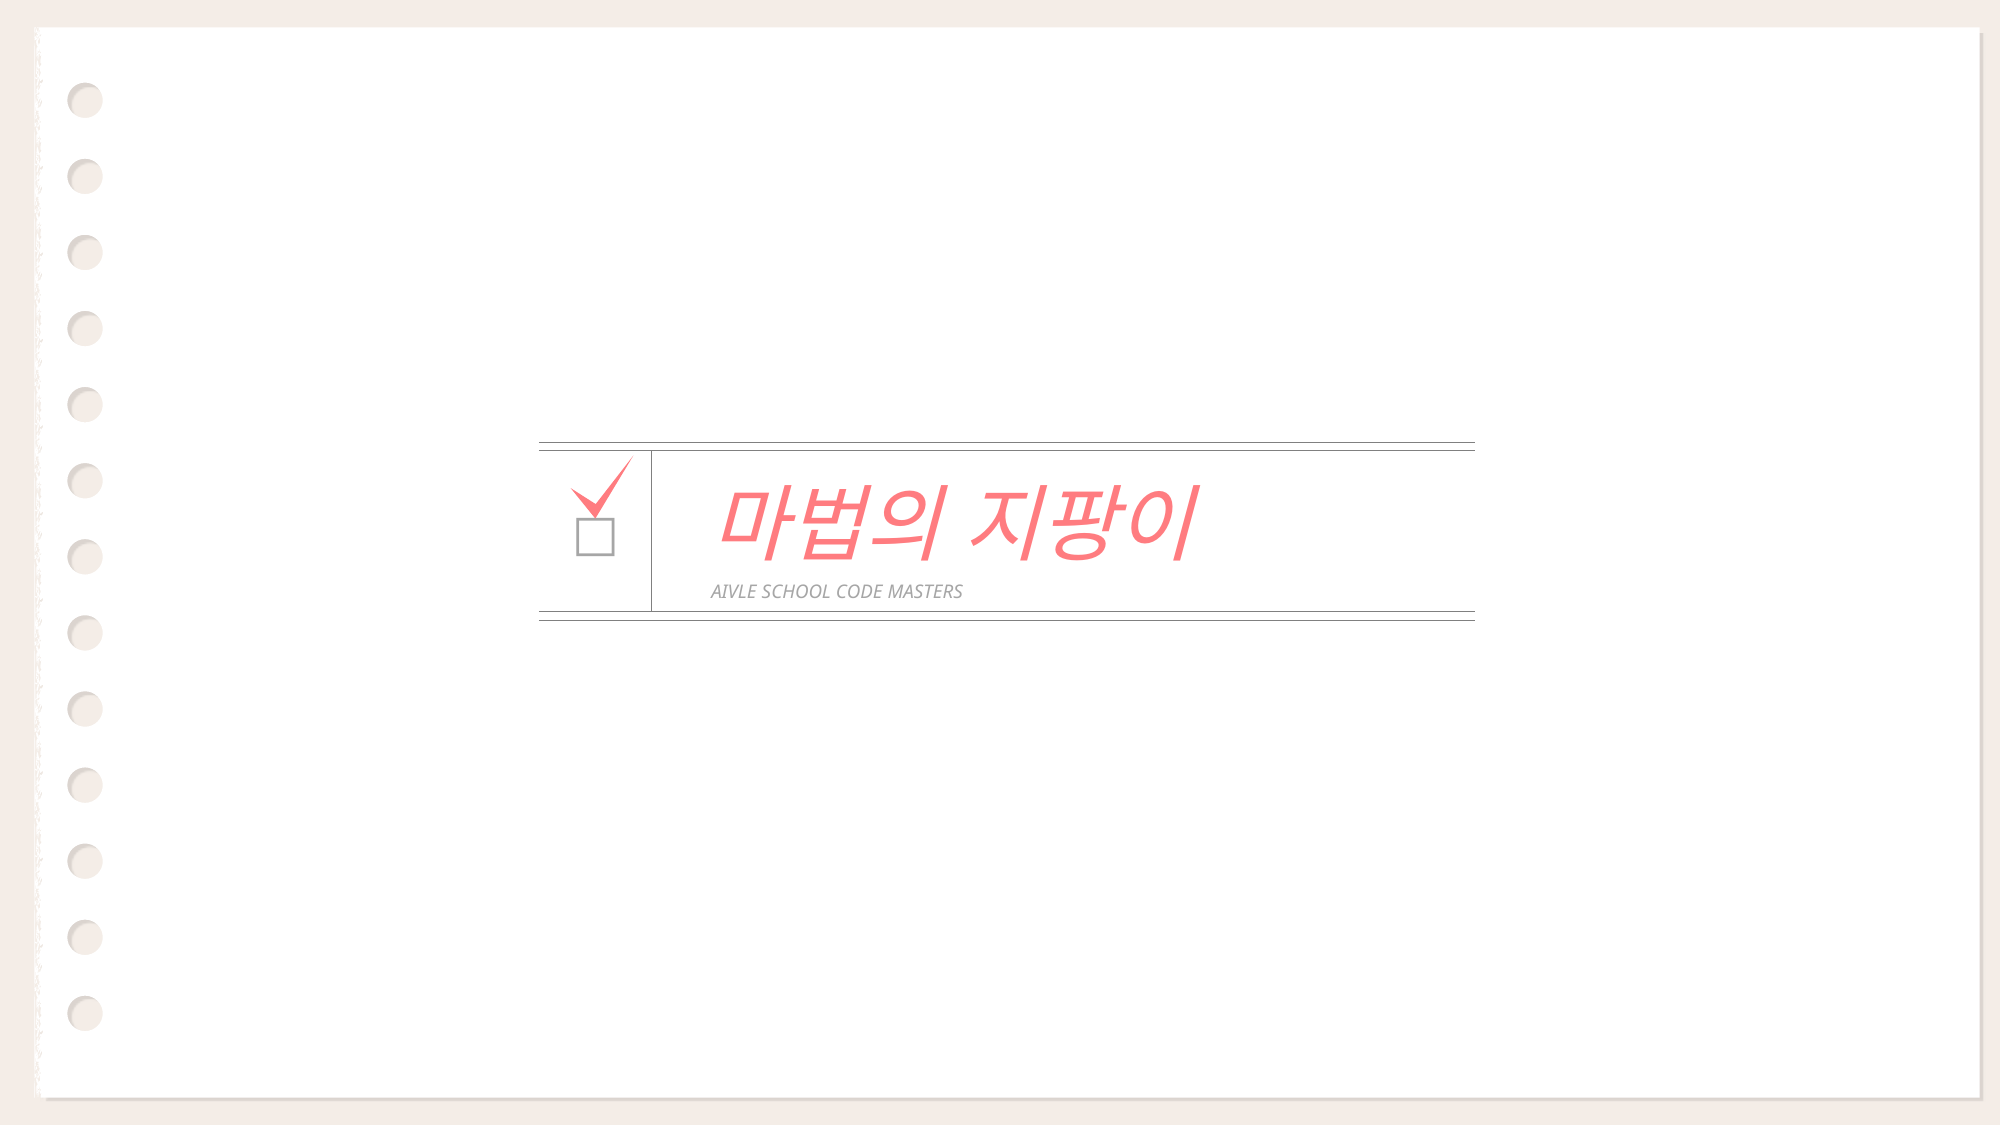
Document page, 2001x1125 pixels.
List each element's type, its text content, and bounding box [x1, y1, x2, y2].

table_cell [539, 612, 1475, 620]
table_cell □ [539, 451, 651, 611]
text_box [32, 25, 1981, 1099]
table_cell 마법의 지팡이 AIVLE SCHOOL CODE MASTERS [652, 451, 1475, 611]
text_box [569, 455, 635, 521]
table_header [539, 443, 1475, 450]
